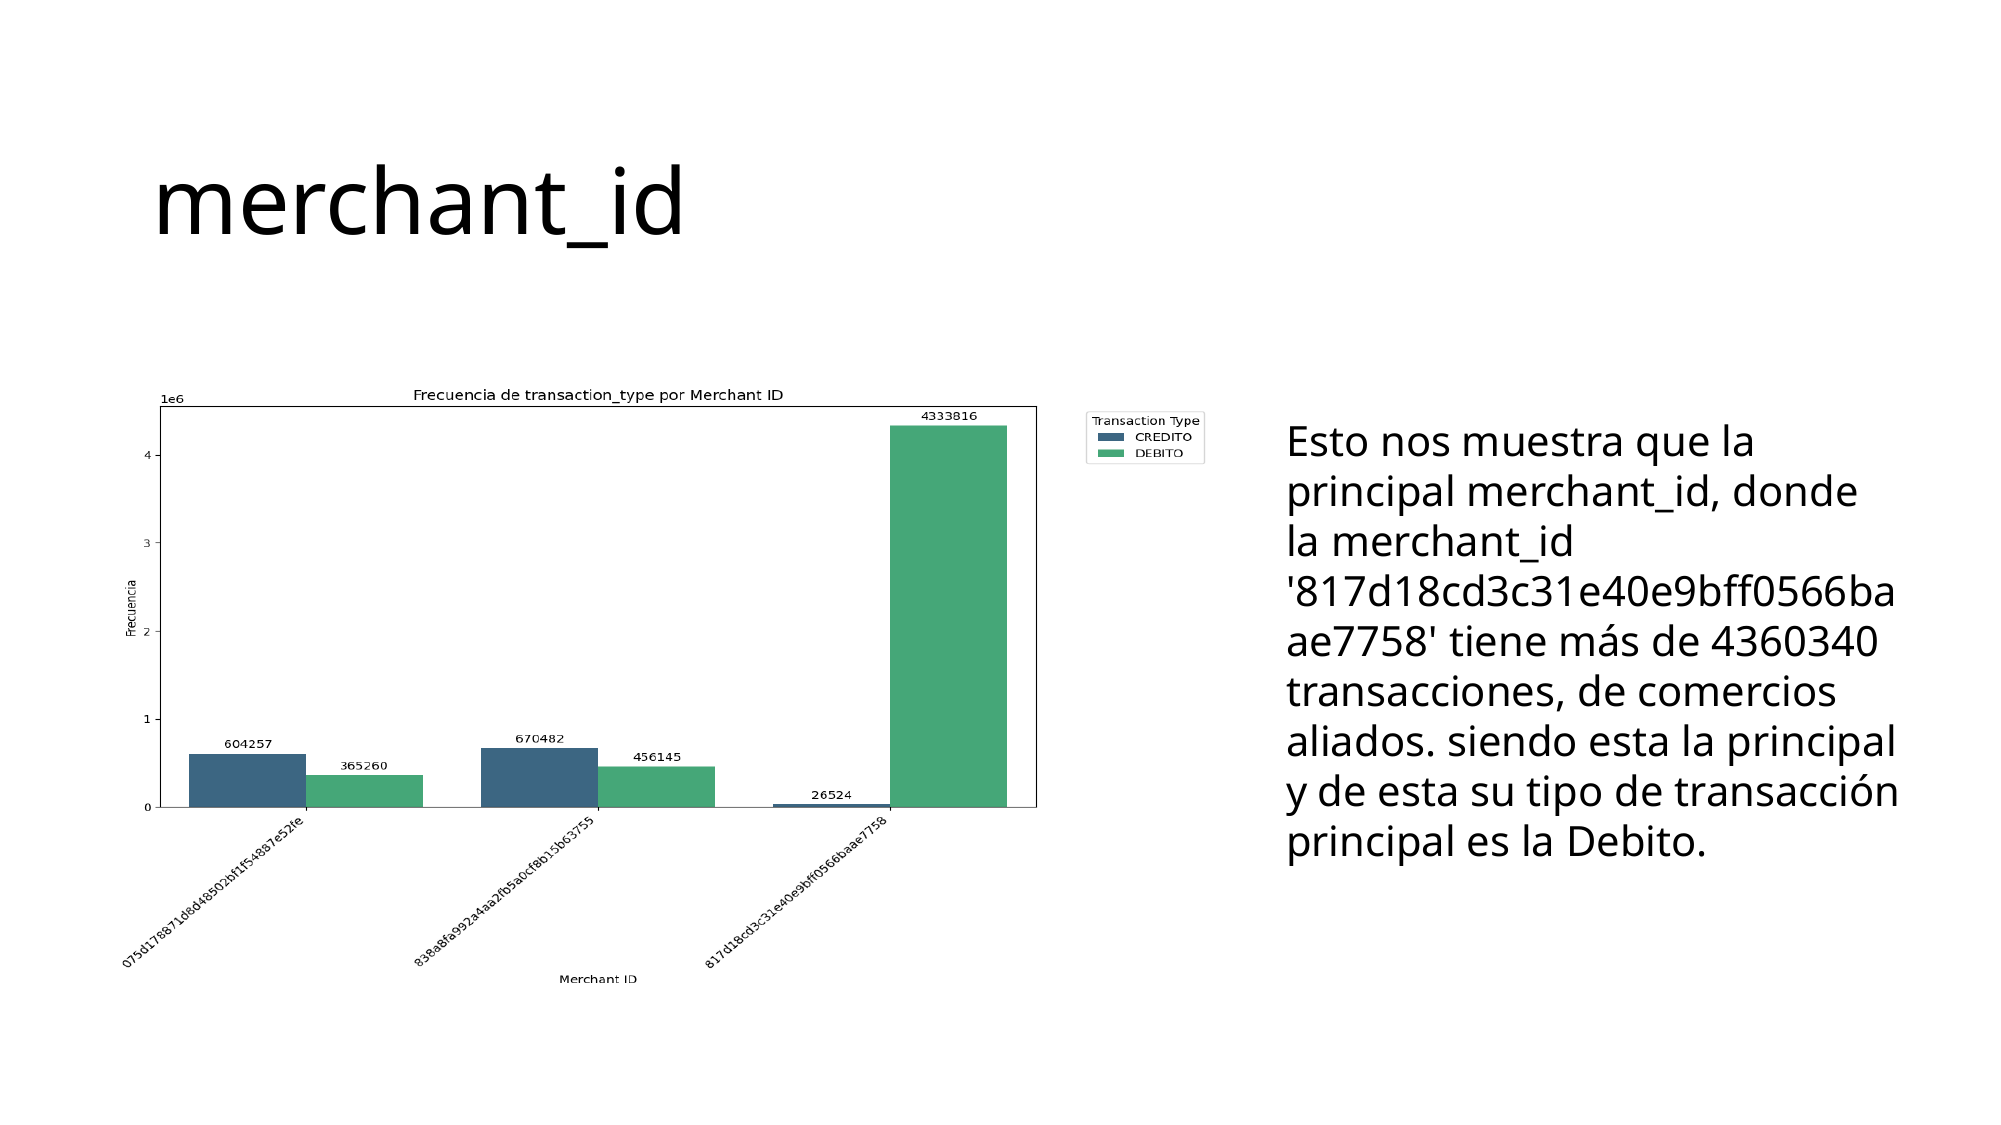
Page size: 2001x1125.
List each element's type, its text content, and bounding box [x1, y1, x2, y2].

text_box Esto nos muestra que la principal merchant_id, donde la merchant_id '817d18cd3c31e40e9bff0566baae7758' tiene más de 4360340 transacciones, de comercios aliados. siendo esta la principal y de esta su tipo de transacción principal es la Debito. [1271, 407, 1918, 873]
picture [109, 381, 1213, 993]
title merchant_id [137, 132, 1863, 278]
